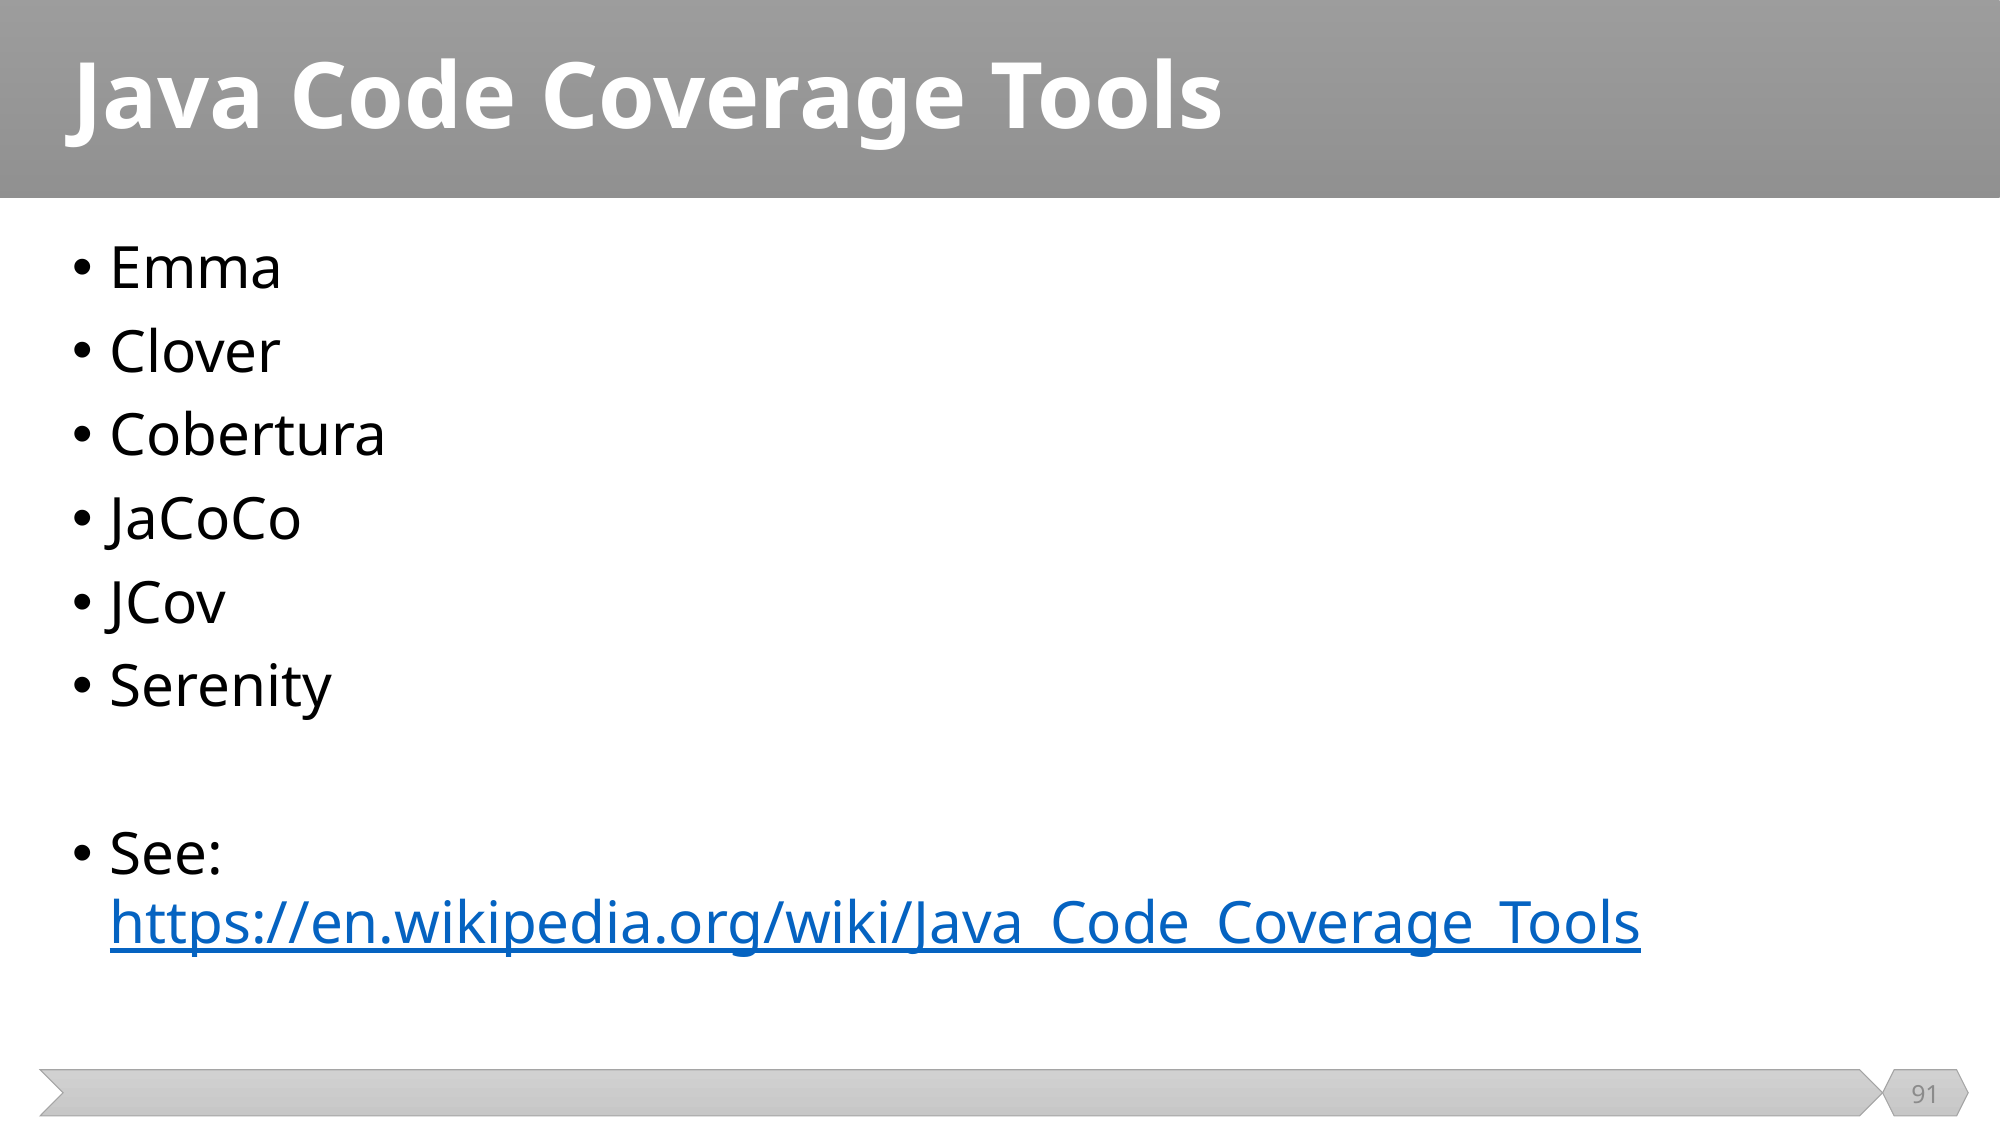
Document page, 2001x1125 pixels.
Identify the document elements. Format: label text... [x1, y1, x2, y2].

slide_number 91 [1882, 1065, 1969, 1125]
list Emma Clover Cobertura JaCoCo JCov Serenity See: https://en.wikipedia.org/wiki/Java_Code_Coverage_Tools [56, 230, 1969, 1010]
title Java Code Coverage Tools [56, 0, 1969, 199]
